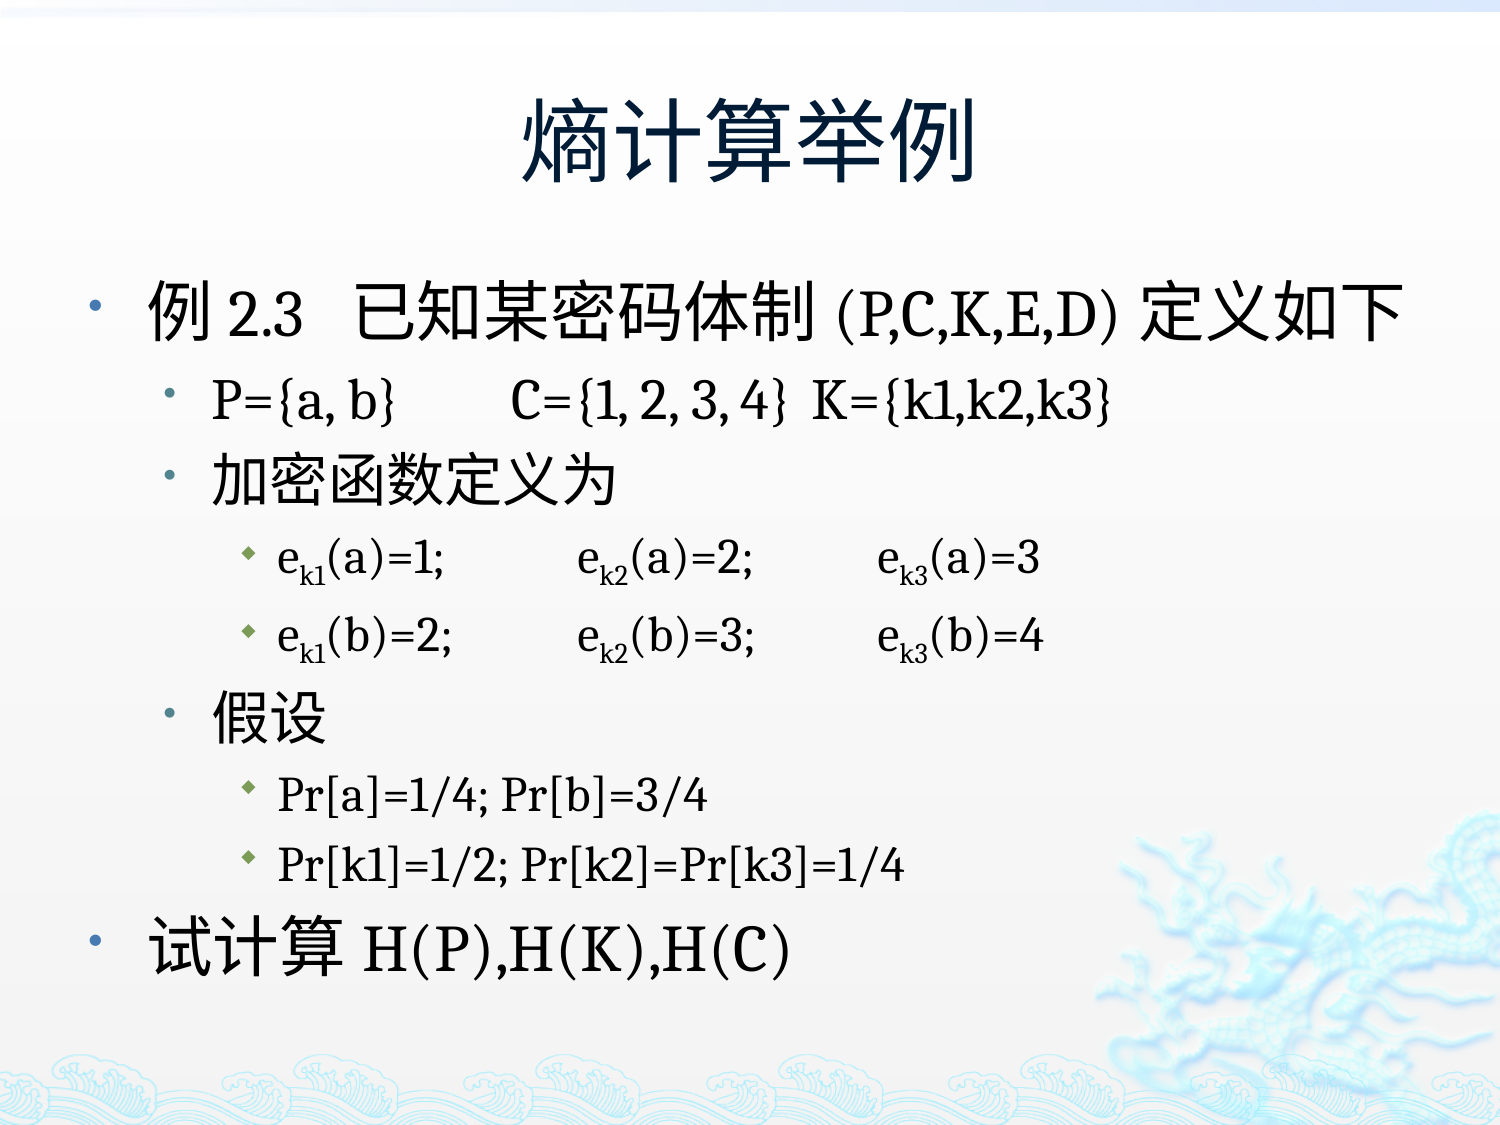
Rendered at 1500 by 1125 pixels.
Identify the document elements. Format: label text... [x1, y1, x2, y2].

title 熵计算举例 [75, 45, 1425, 233]
list 例2.3 已知某密码体制(P,C,K,E,D)定义如下 P={a, b} C={1, 2, 3, 4} K={k1,k2,k3} 加密函数定义为 ek1(a)=1; ek2(a)=2; ek3(a)=3 ek1(b)=2; ek2(b)=3; ek3(b)=4 假设 Pr[a]=1/4; Pr[b]=3/4 Pr[k1]=1/2; Pr[k2]=Pr[k3]=1/4 试计算H(P),H(K),H(C) [75, 262, 1425, 1005]
